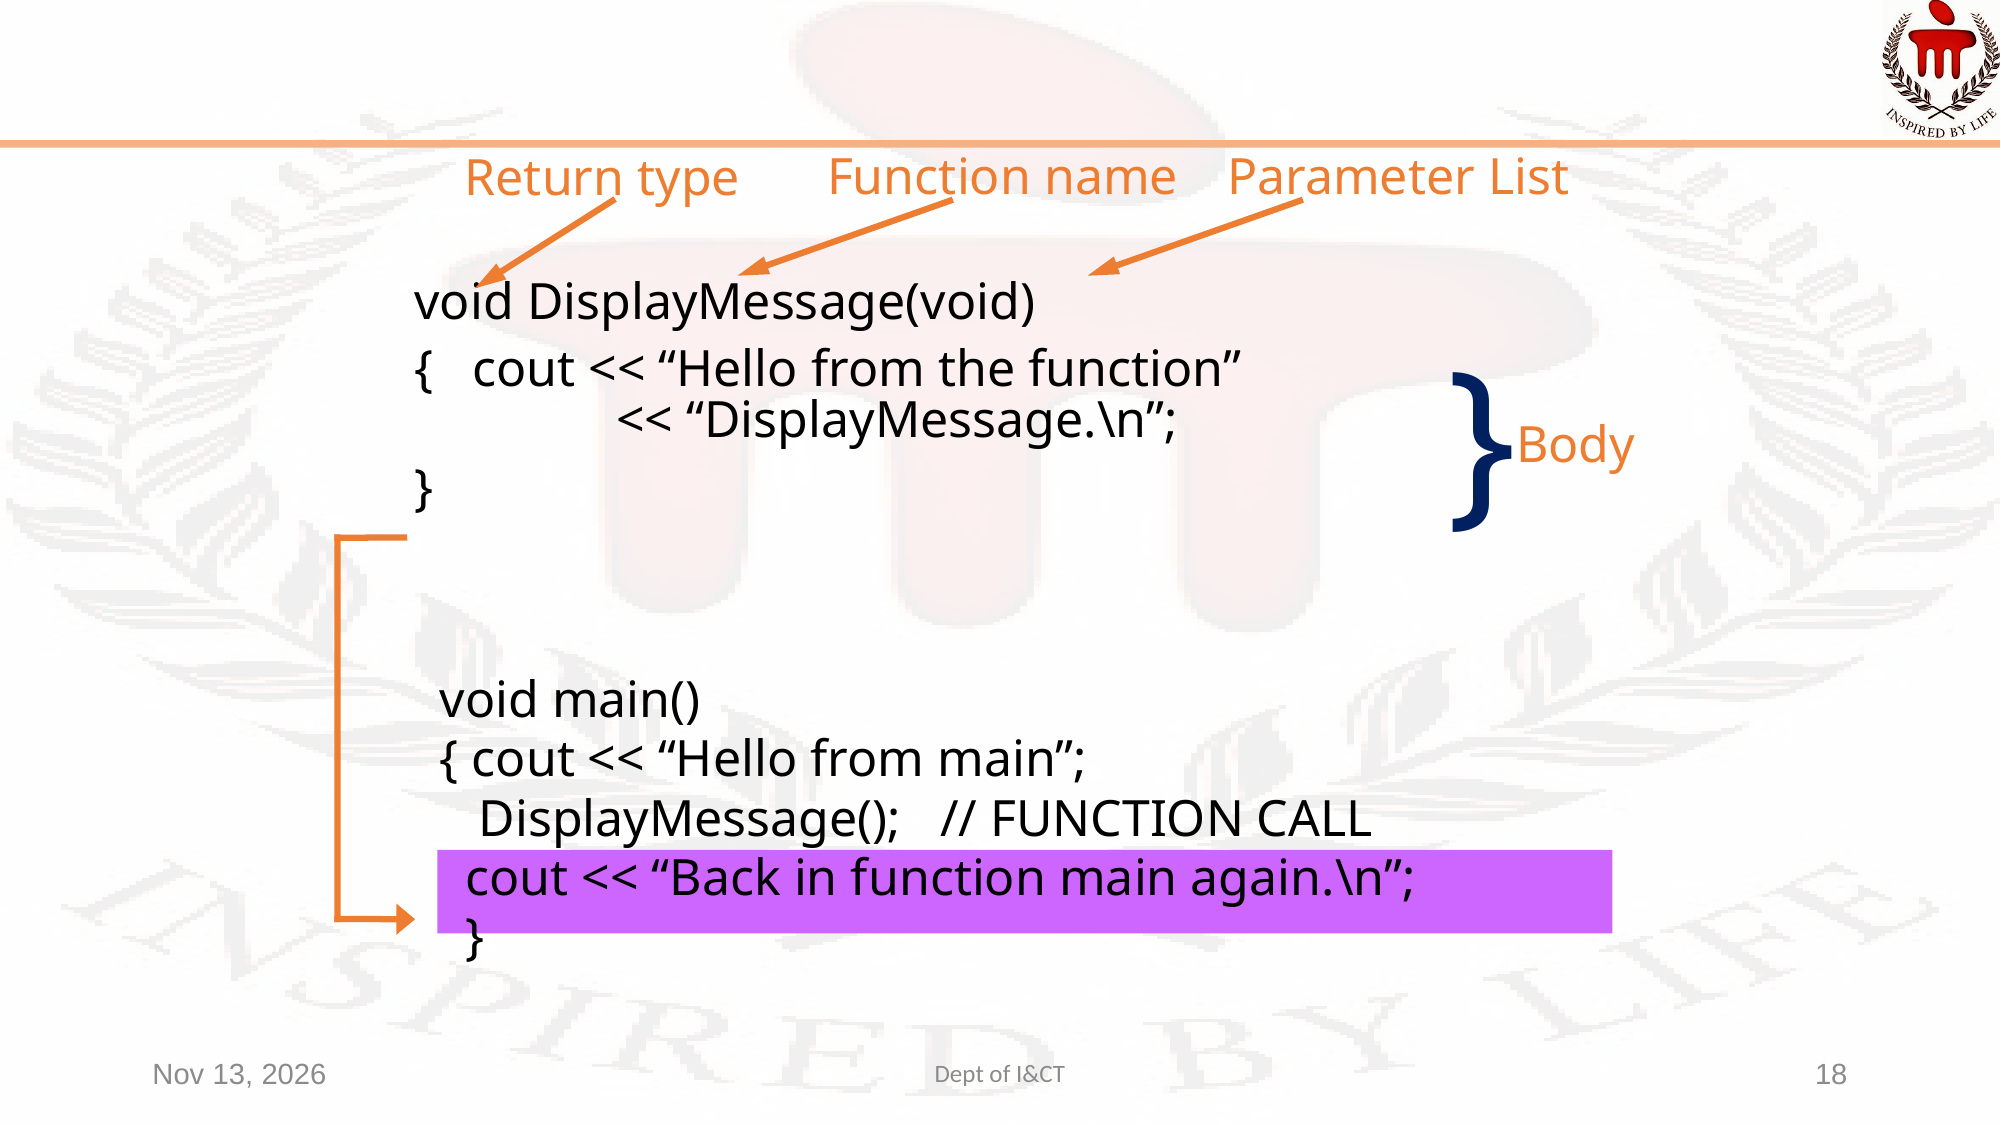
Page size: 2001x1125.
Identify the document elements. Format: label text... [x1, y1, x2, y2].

slide_number 5-Oct-21 [137, 1042, 588, 1103]
text_box Return type [449, 138, 812, 213]
text_box } [1412, 313, 1550, 548]
text_box Body [1550, 405, 1663, 480]
text_box Function name [812, 137, 1200, 213]
text_box Parameter List [1212, 137, 1625, 213]
text_box [1087, 200, 1301, 276]
picture [1882, 0, 2000, 140]
footer Dept of I&CT [662, 1042, 1338, 1103]
text_box [737, 213, 916, 276]
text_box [337, 537, 416, 920]
text_box [474, 200, 613, 289]
text_box void main() { cout << “Hello from main”; DisplayMessage(); // FUNCTION CALL cout << “Back in function main again.\n”; } [424, 676, 1688, 971]
slide_number 18 [1412, 1042, 1863, 1103]
text_box void DisplayMessage(void) { cout << “Hello from the function” << “DisplayMessage.\n”; } [399, 275, 1600, 524]
